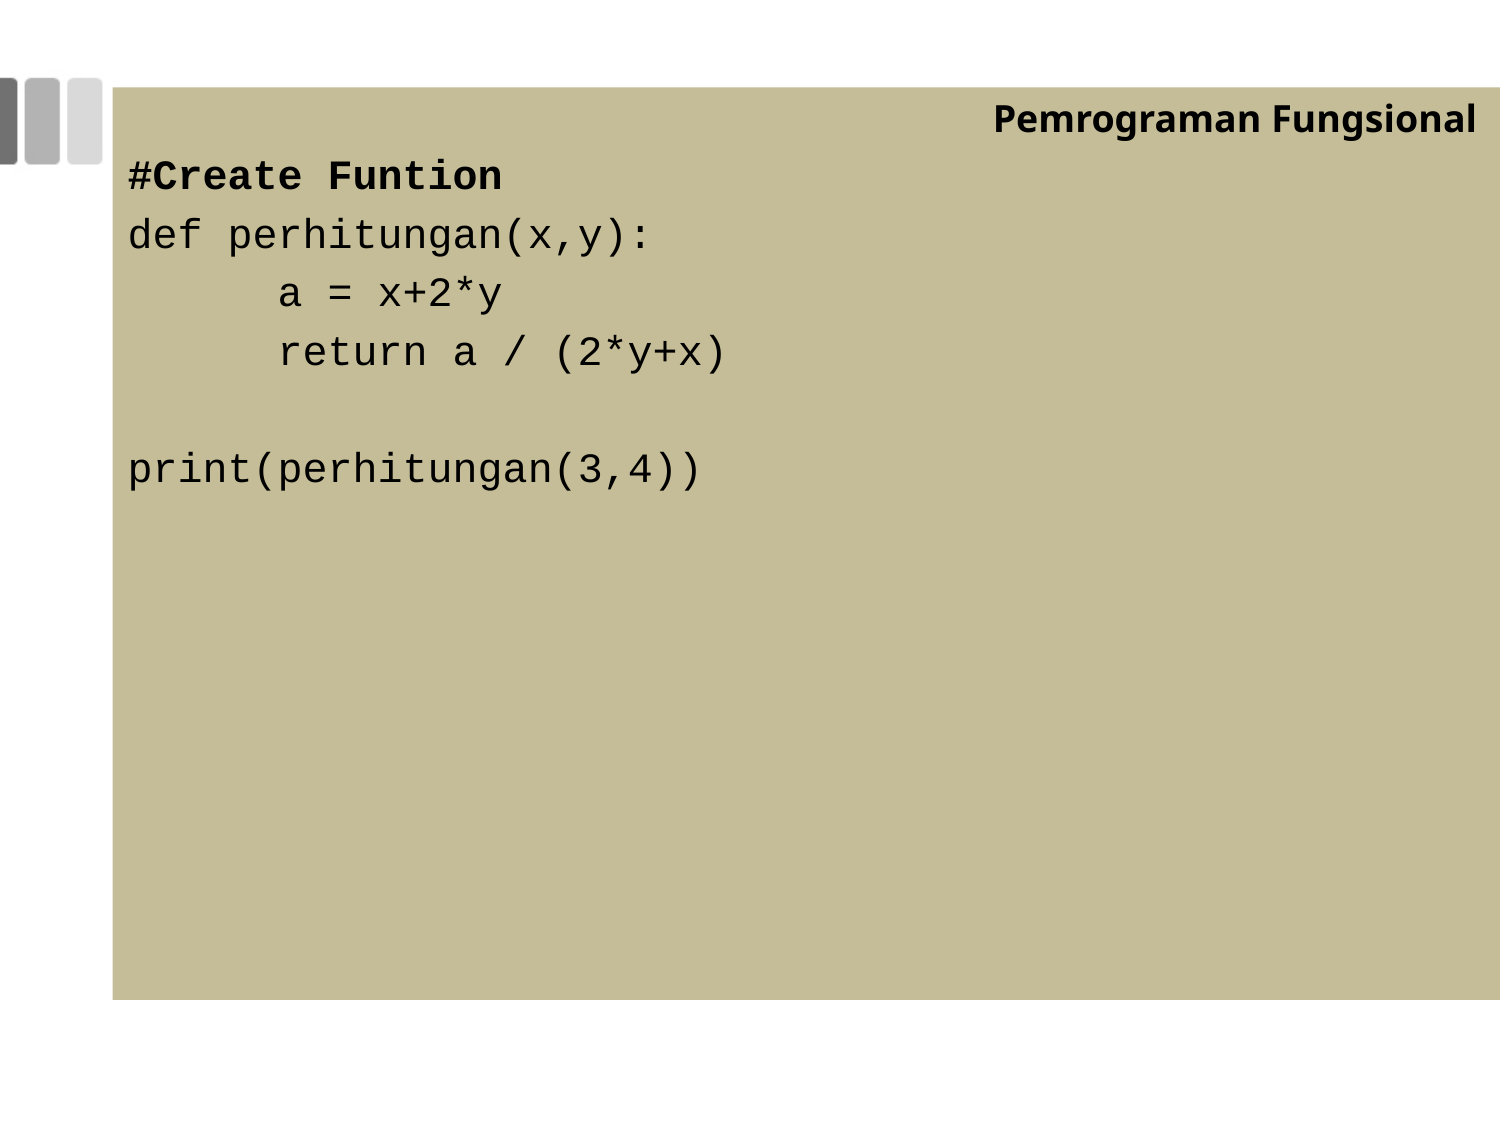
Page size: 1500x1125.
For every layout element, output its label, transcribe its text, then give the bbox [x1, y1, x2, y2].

text_box Pemrograman Fungsional [978, 87, 1493, 148]
text_box #Create Funtion def perhitungan(x,y): a = x+2*y return a / (2*y+x) print(perhitungan(3,4)) [112, 87, 1500, 1000]
picture [0, 0, 1500, 1125]
